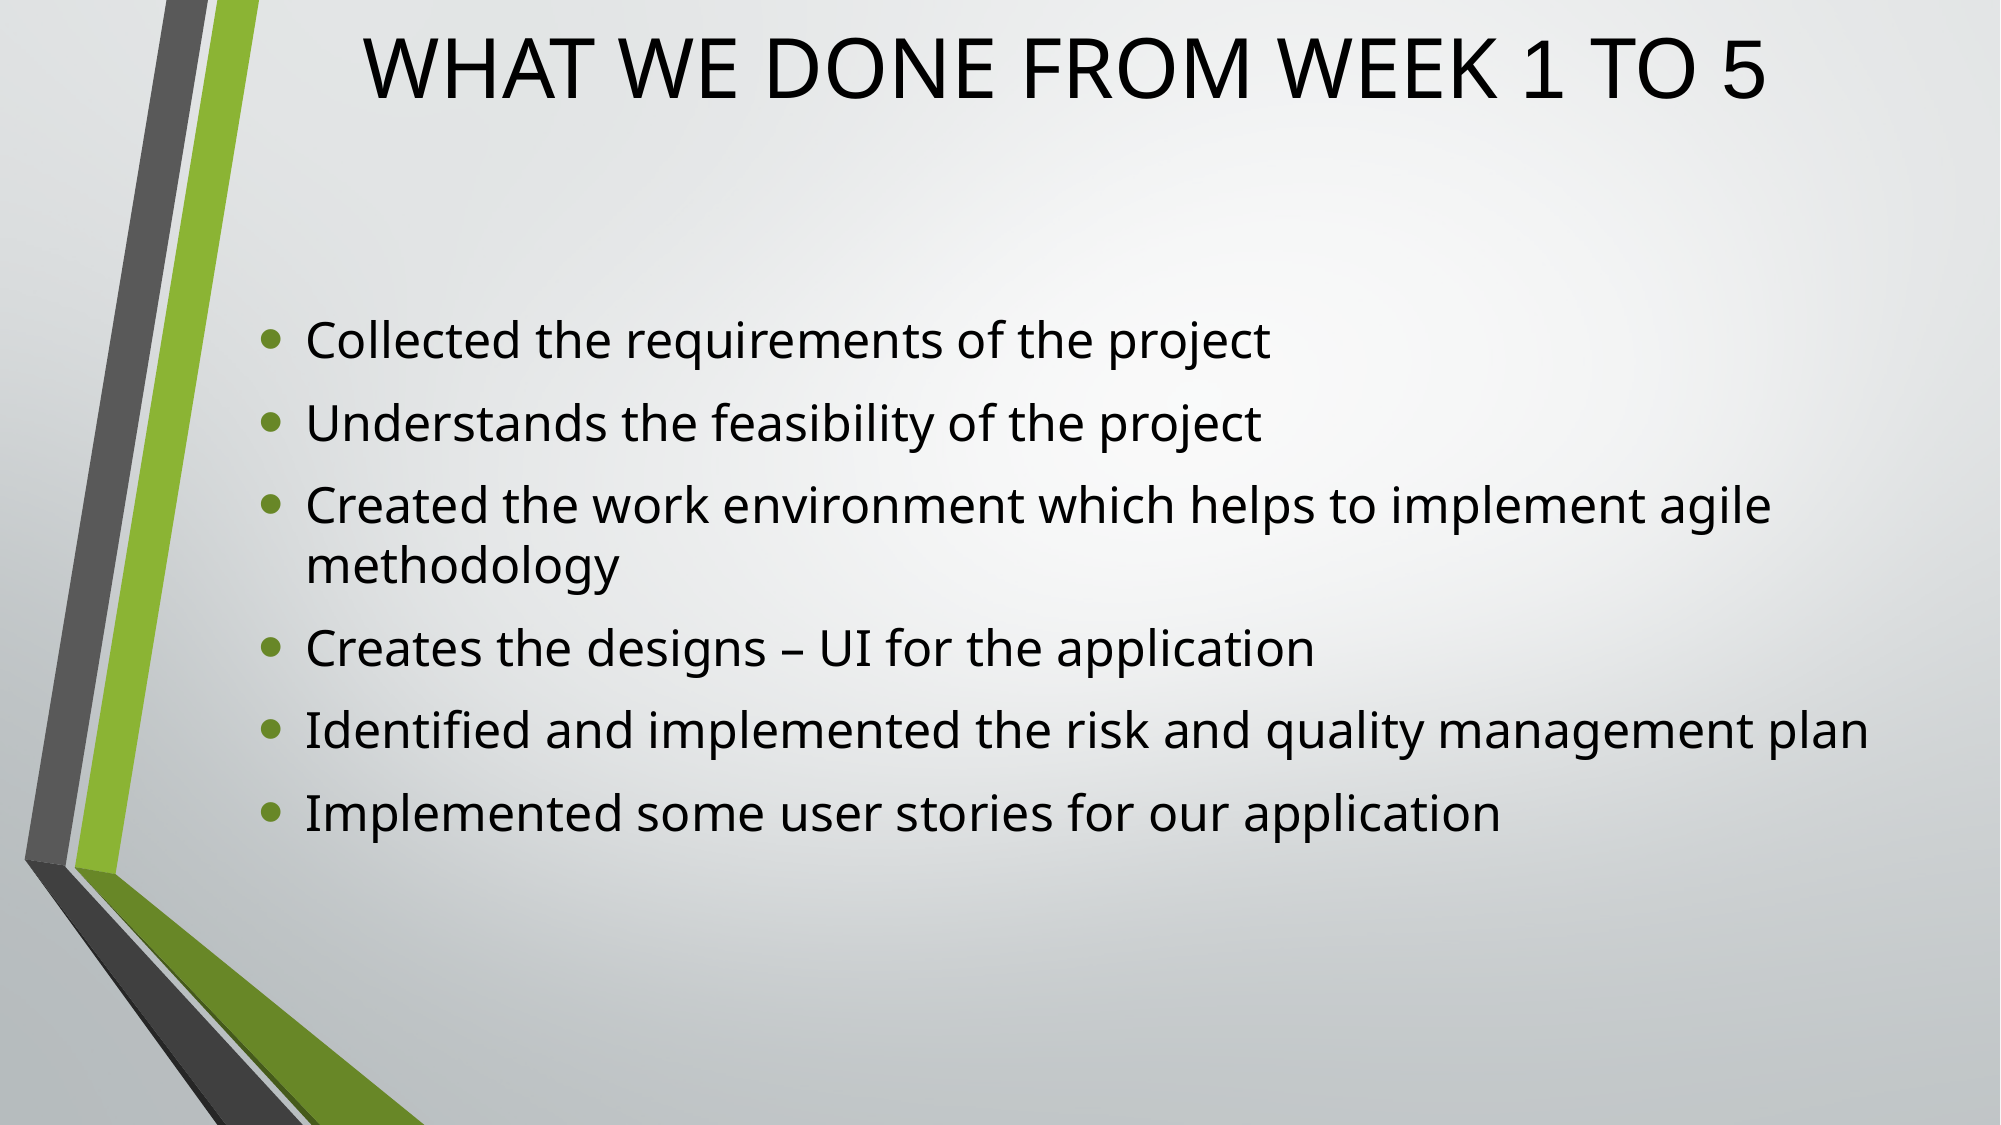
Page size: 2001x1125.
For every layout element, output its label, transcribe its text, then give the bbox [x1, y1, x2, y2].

title WHAT WE DONE FROM WEEK 1 TO 5 [243, 0, 1887, 140]
list Collected the requirements of the project Understands the feasibility of the project Created the work environment which helps to implement agile methodology Creates the designs – UI for the application Identified and implemented the risk and quality management plan Implemented some user stories for our application [243, 171, 1887, 1125]
